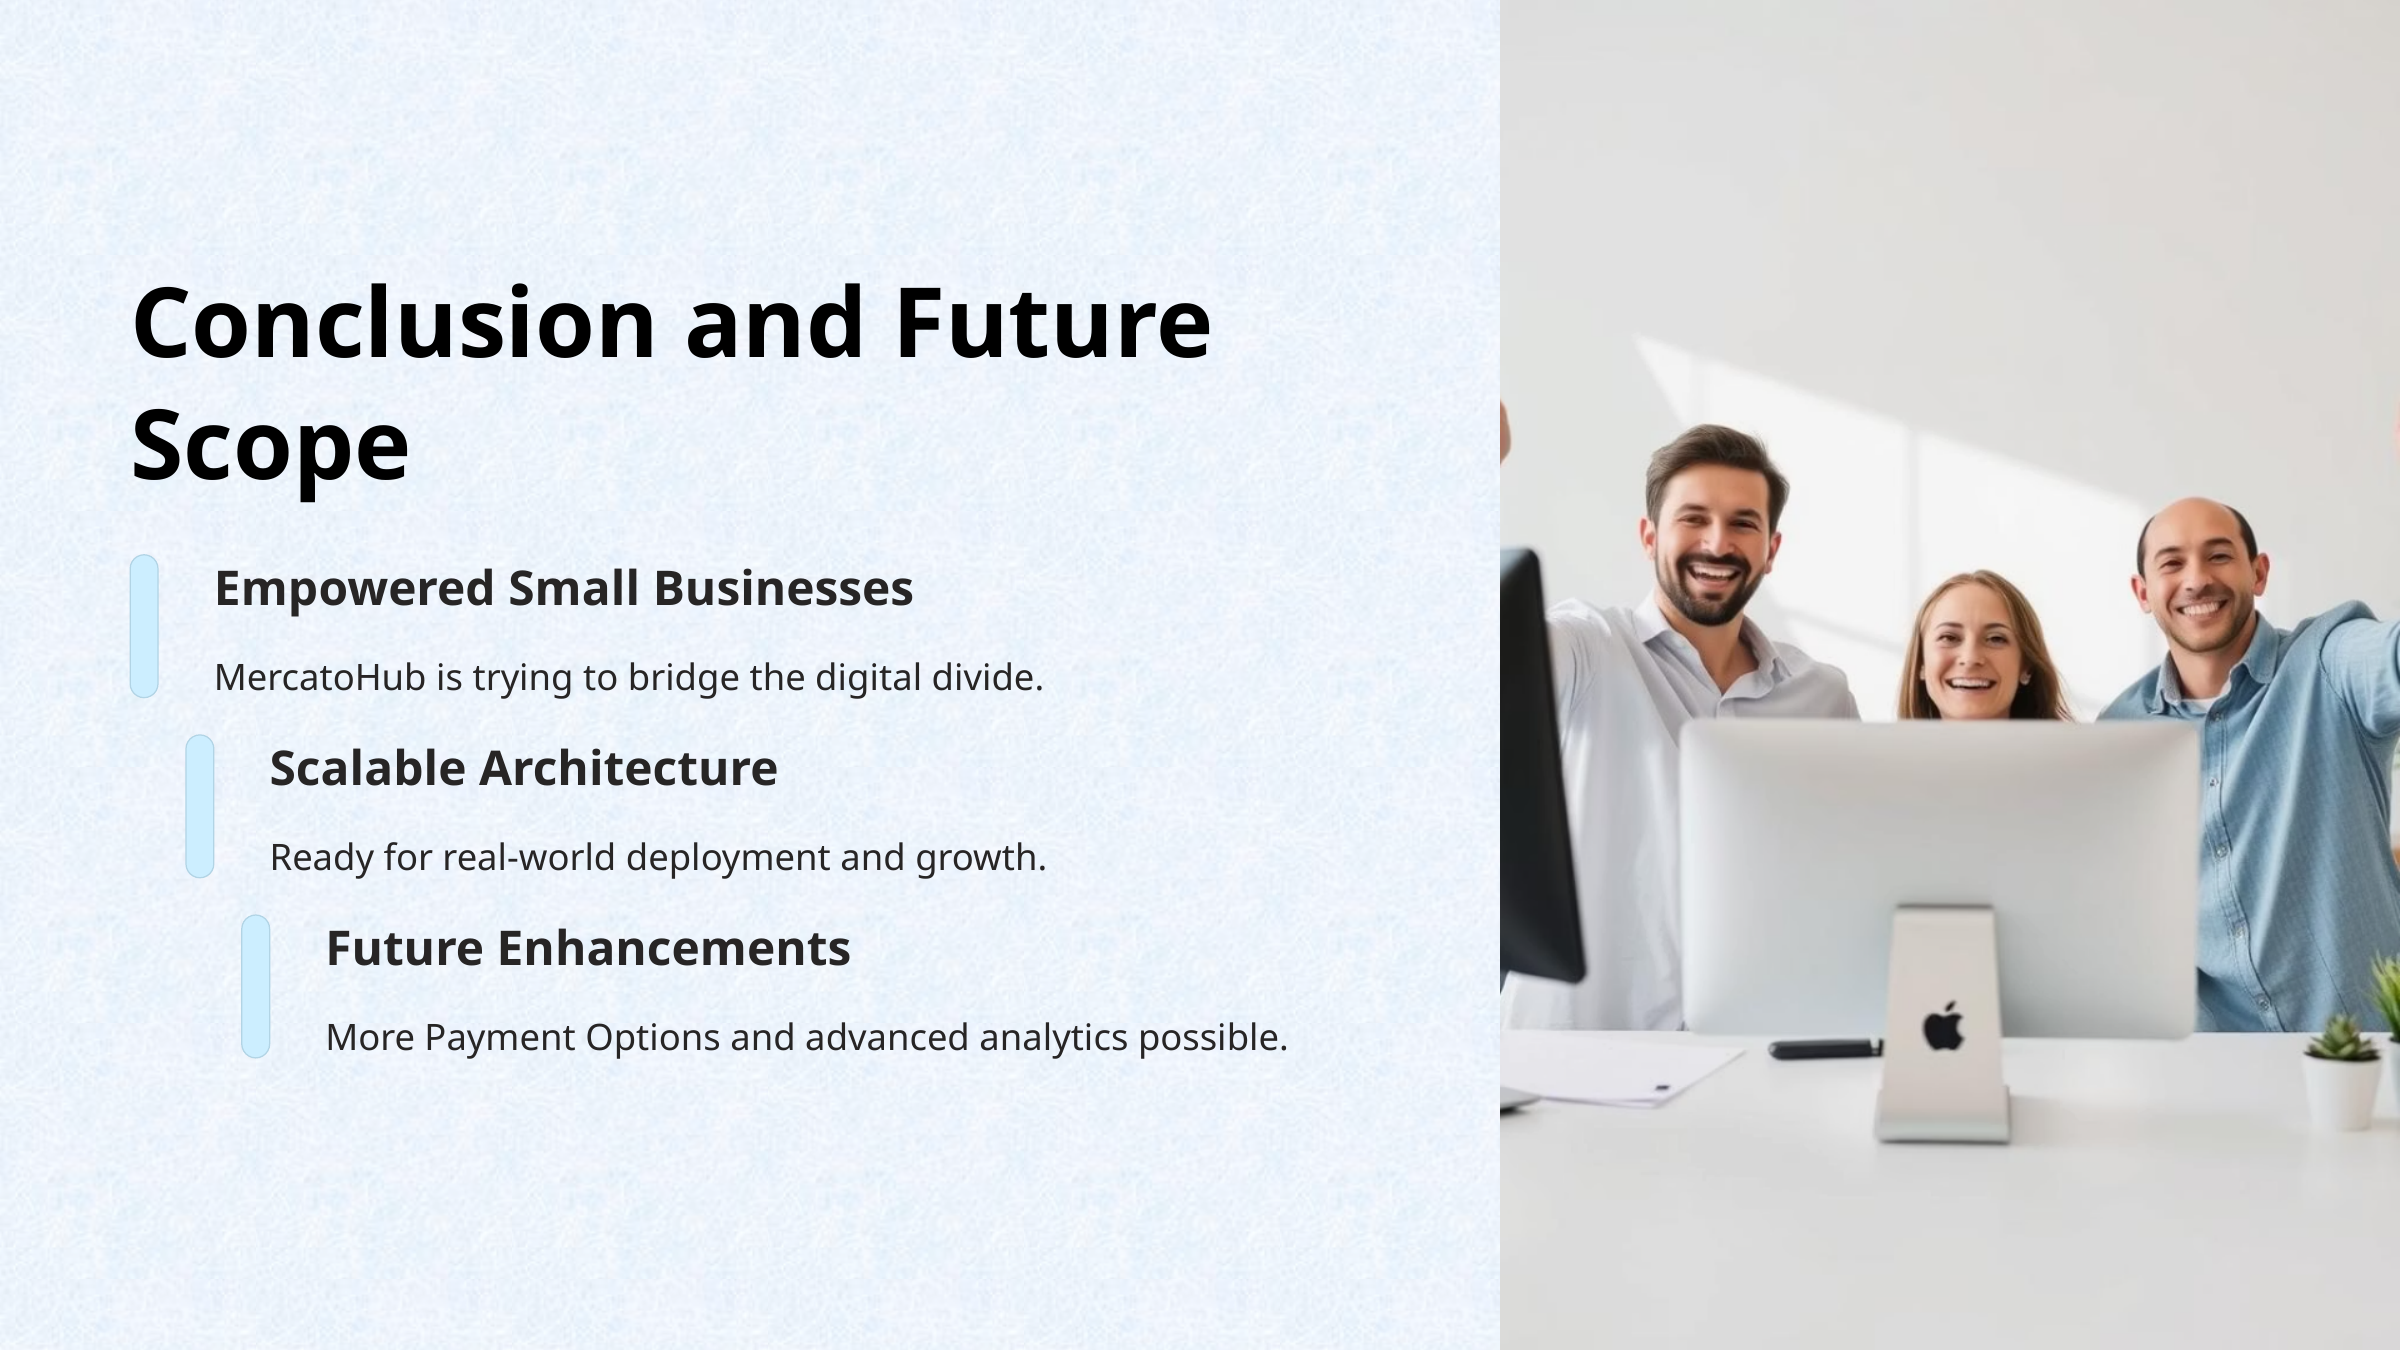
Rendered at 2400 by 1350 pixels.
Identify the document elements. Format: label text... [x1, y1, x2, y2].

text_box Conclusion and Future Scope [130, 254, 1370, 500]
picture [1499, 0, 2400, 1350]
text_box Scalable Architecture [269, 734, 758, 796]
text_box Empowered Small Businesses [213, 554, 874, 616]
text_box [241, 915, 270, 1058]
text_box More Payment Options and advanced analytics possible. [325, 998, 1370, 1058]
text_box Ready for real-world deployment and growth. [269, 818, 1370, 878]
text_box [185, 734, 214, 878]
text_box MercatoHub is trying to bridge the digital divide. [213, 638, 1370, 698]
text_box [130, 554, 159, 698]
text_box Future Enhancements [325, 915, 821, 977]
